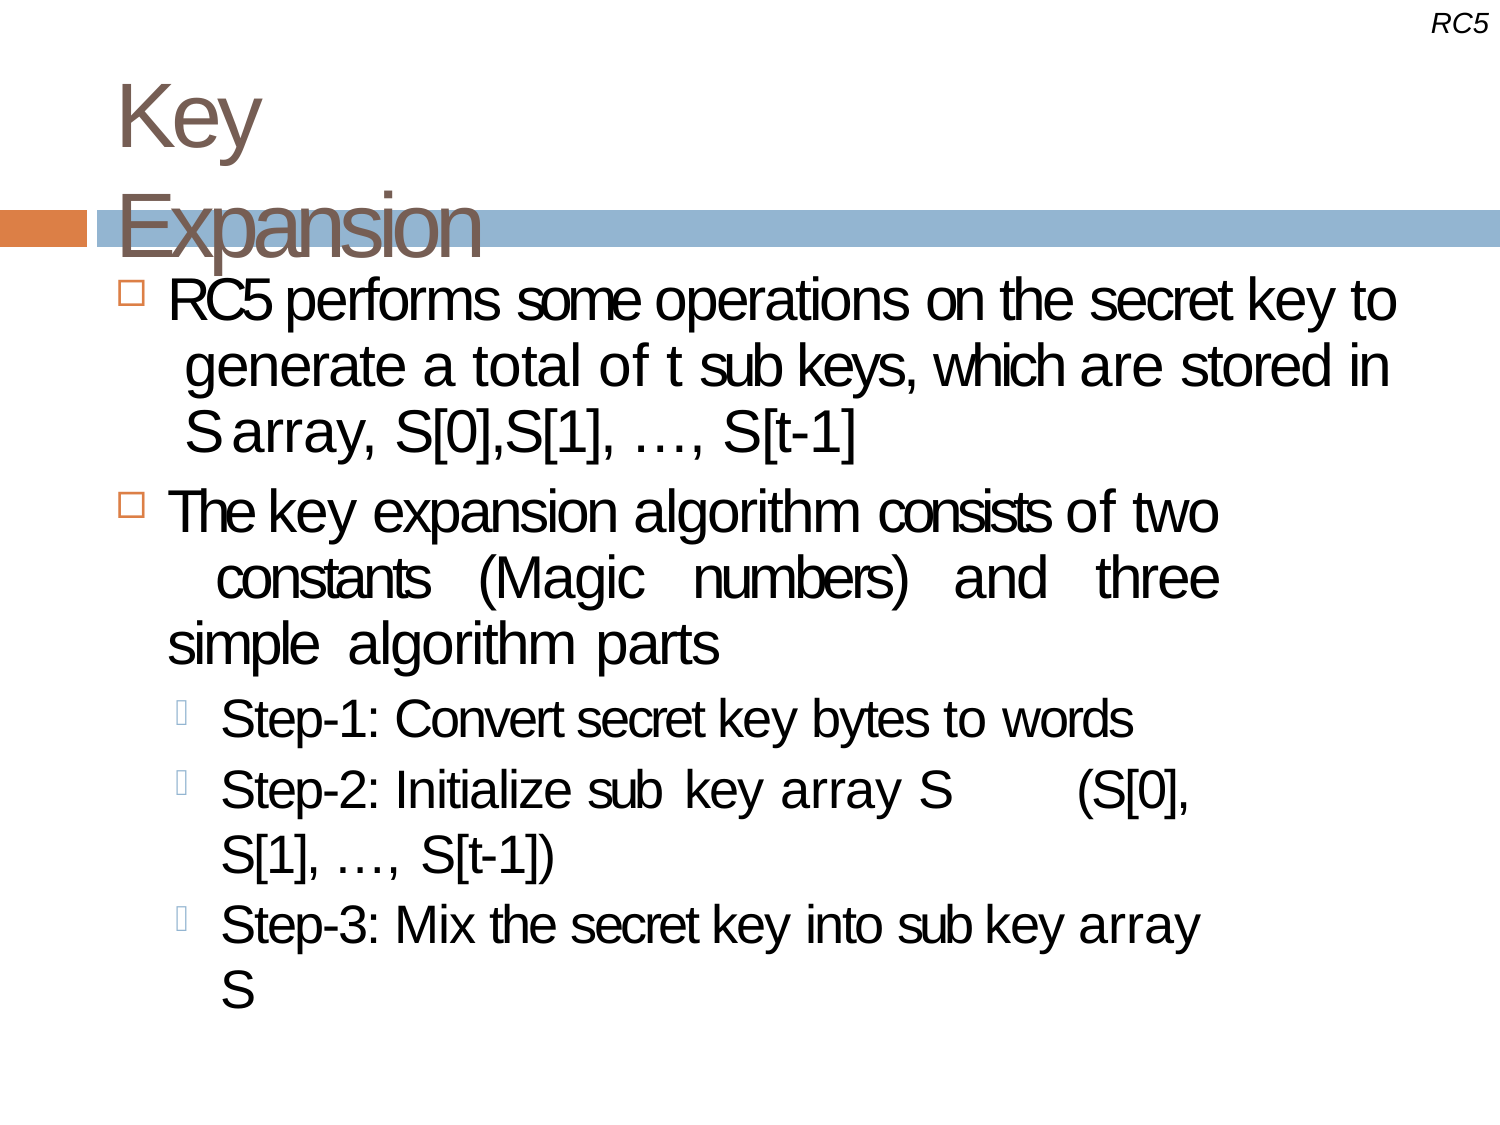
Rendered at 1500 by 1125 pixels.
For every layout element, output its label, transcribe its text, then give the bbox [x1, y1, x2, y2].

text_box RC5 performs some operations on the secret key to generate a total of t sub keys, which are stored in S array, S[0],S[1], …, S[t-1] The key expansion algorithm consists of two constants (Magic numbers) and three simple algorithm parts Step-1: Convert secret key bytes to words Step-2: Initialize sub key array S (S[0], S[1], …, S[t-1]) Step-3: Mix the secret key into sub key array S [109, 259, 1429, 1020]
text_box RC5 [1428, 2, 1492, 40]
title Key Expansion [113, 53, 651, 259]
